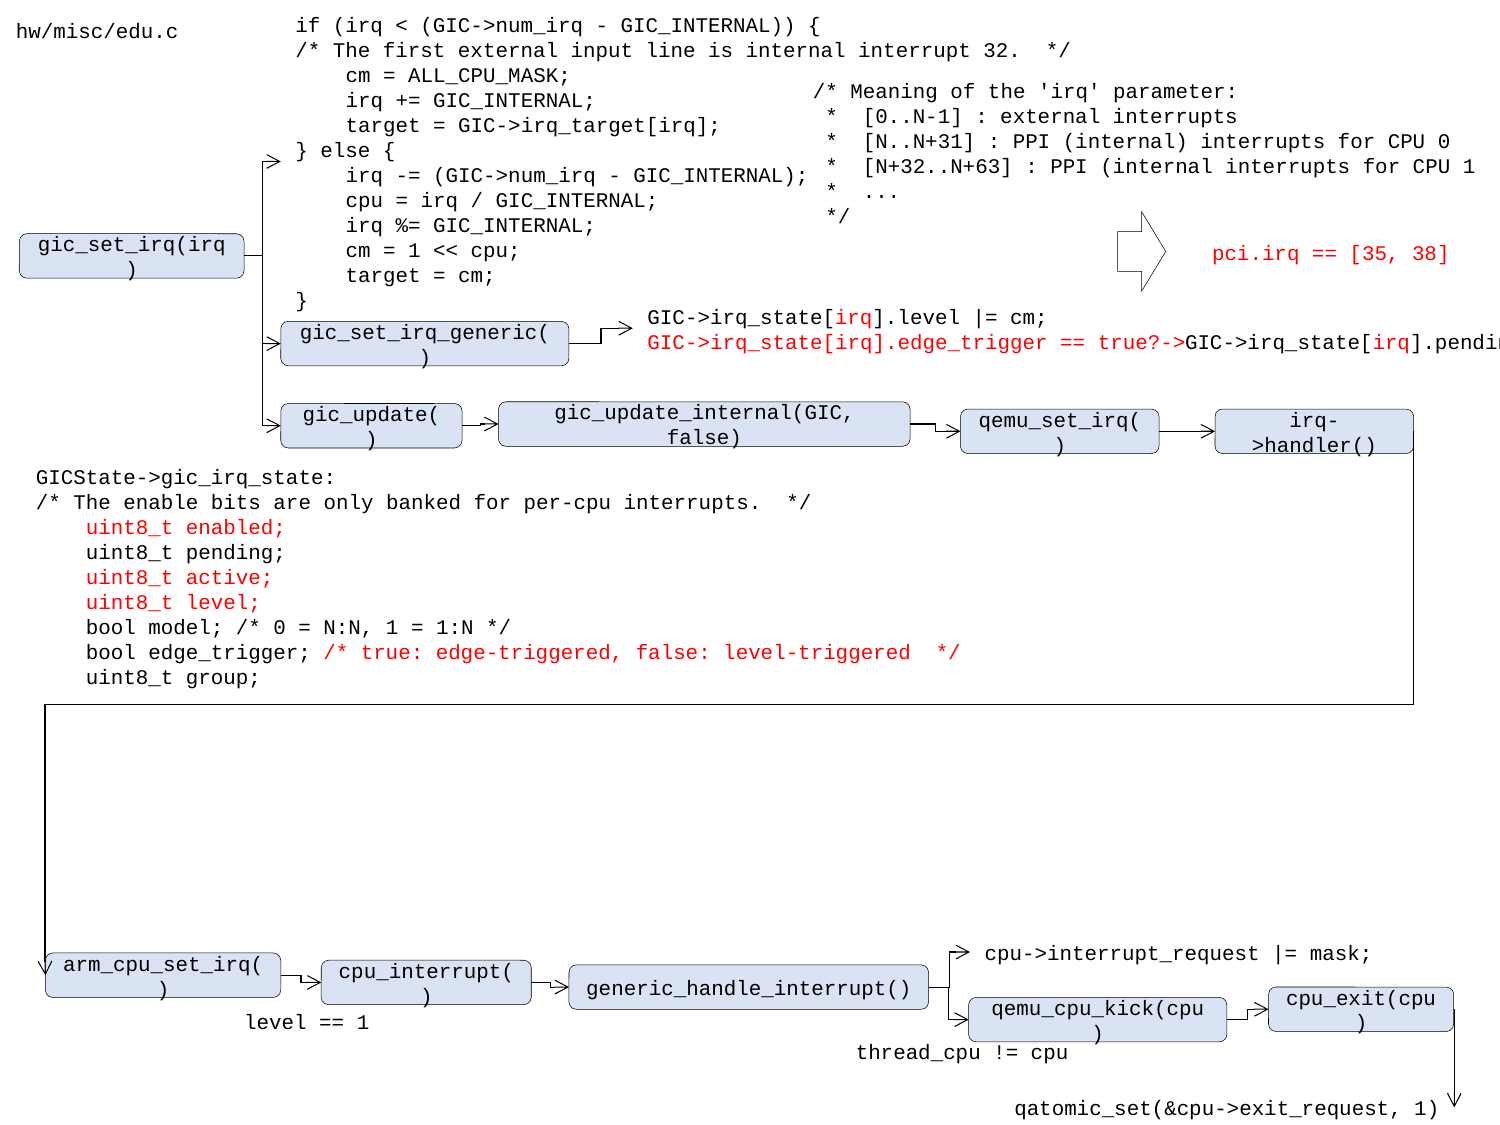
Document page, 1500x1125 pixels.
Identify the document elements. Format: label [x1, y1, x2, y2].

text_box [0, 4, 1500, 1125]
